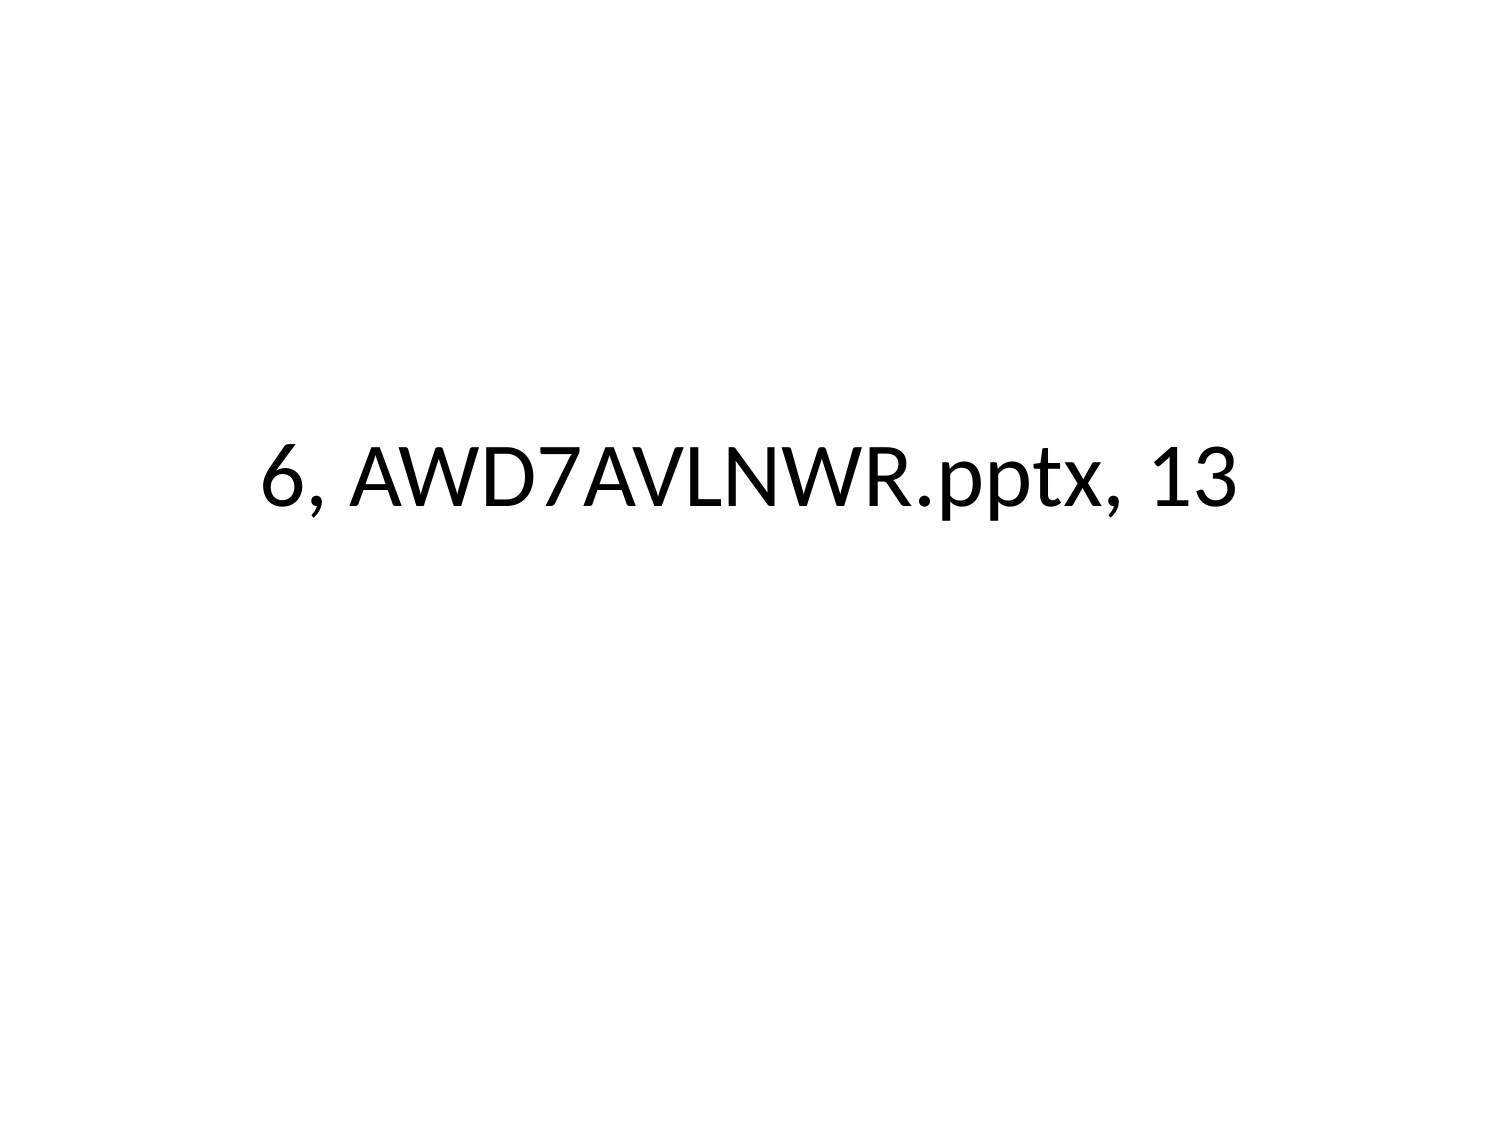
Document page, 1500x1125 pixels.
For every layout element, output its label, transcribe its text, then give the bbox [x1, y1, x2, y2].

title 6, AWD7AVLNWR.pptx, 13 [112, 349, 1388, 591]
